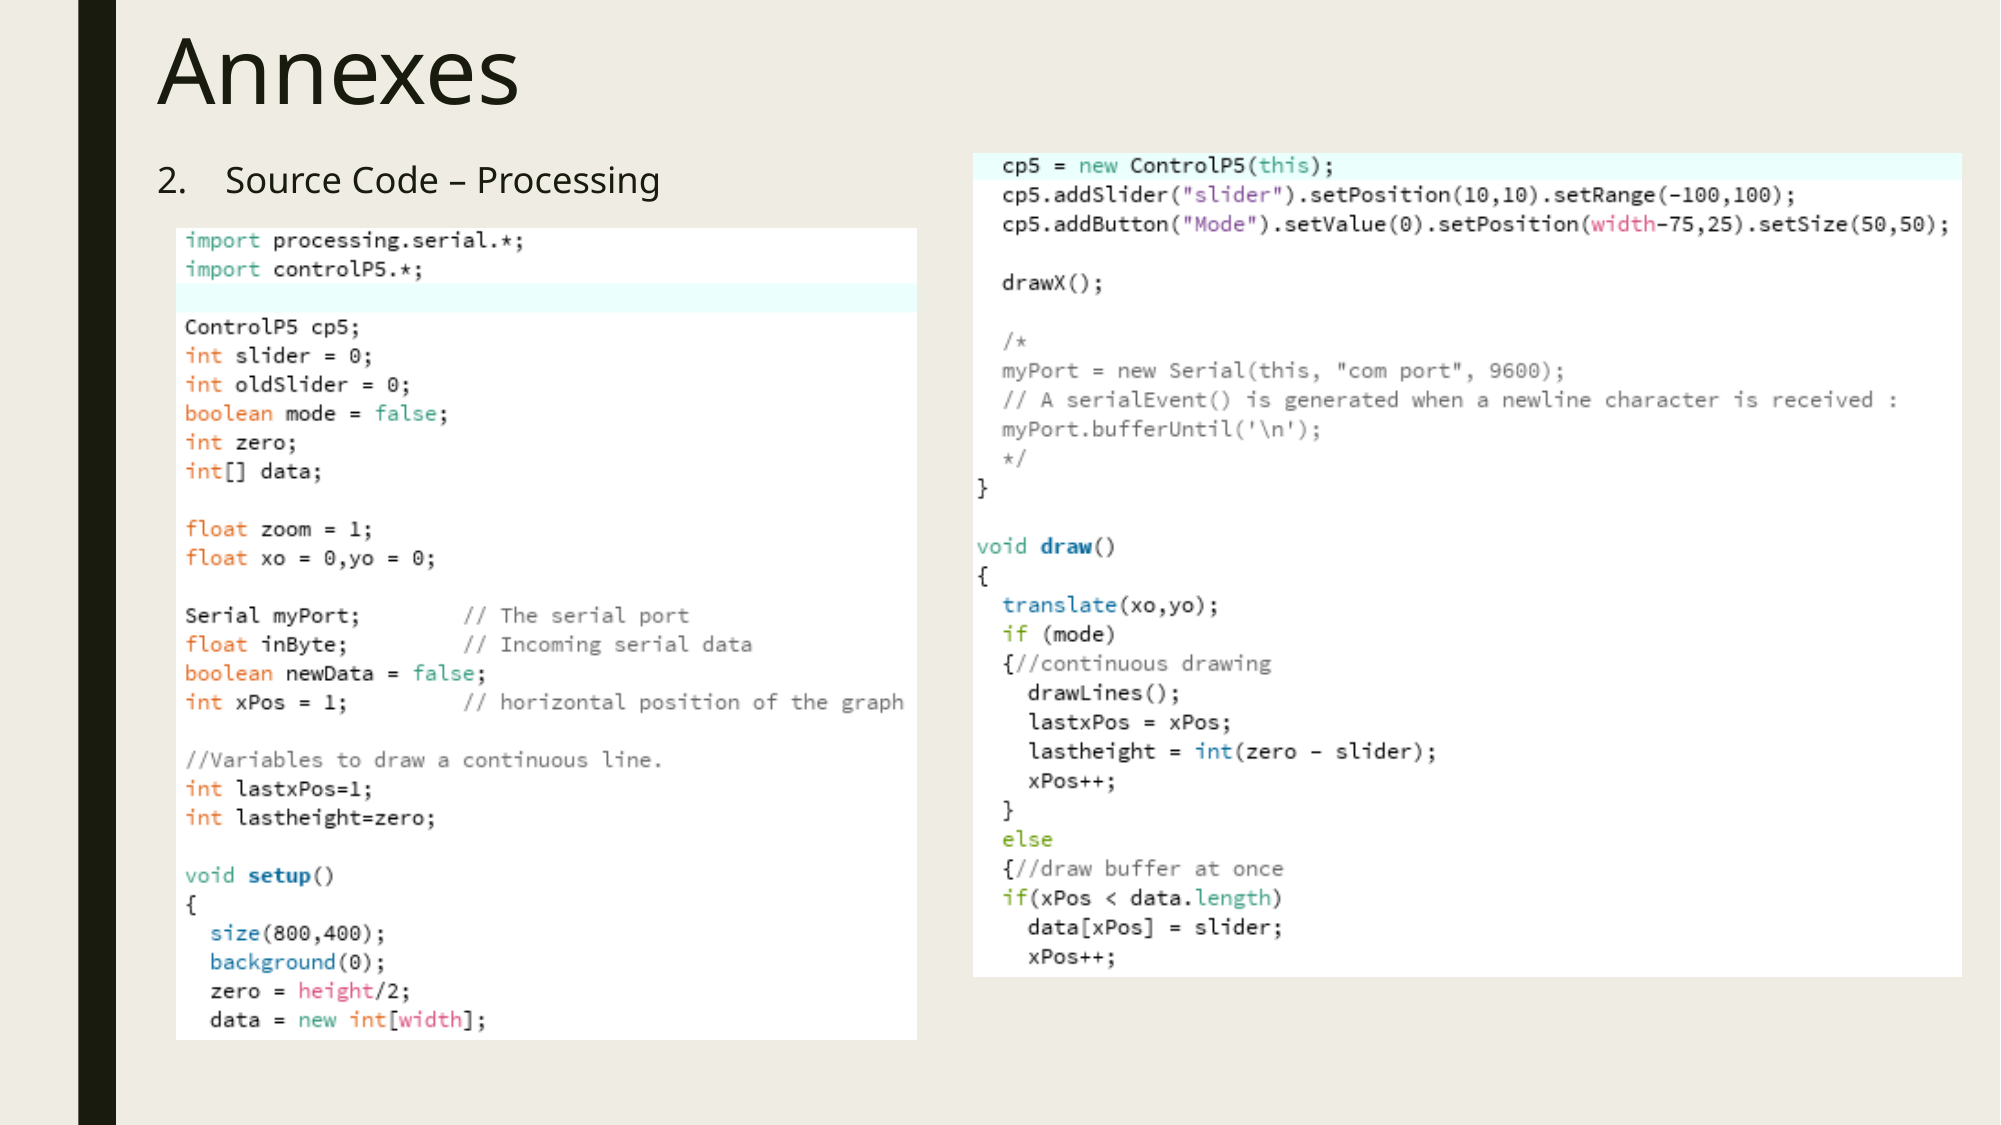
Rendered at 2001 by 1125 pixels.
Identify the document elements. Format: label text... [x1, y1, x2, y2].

picture [973, 153, 1962, 977]
title Annexes [142, 18, 577, 153]
list 2. Source Code – Processing [142, 153, 718, 210]
picture [176, 228, 917, 1040]
